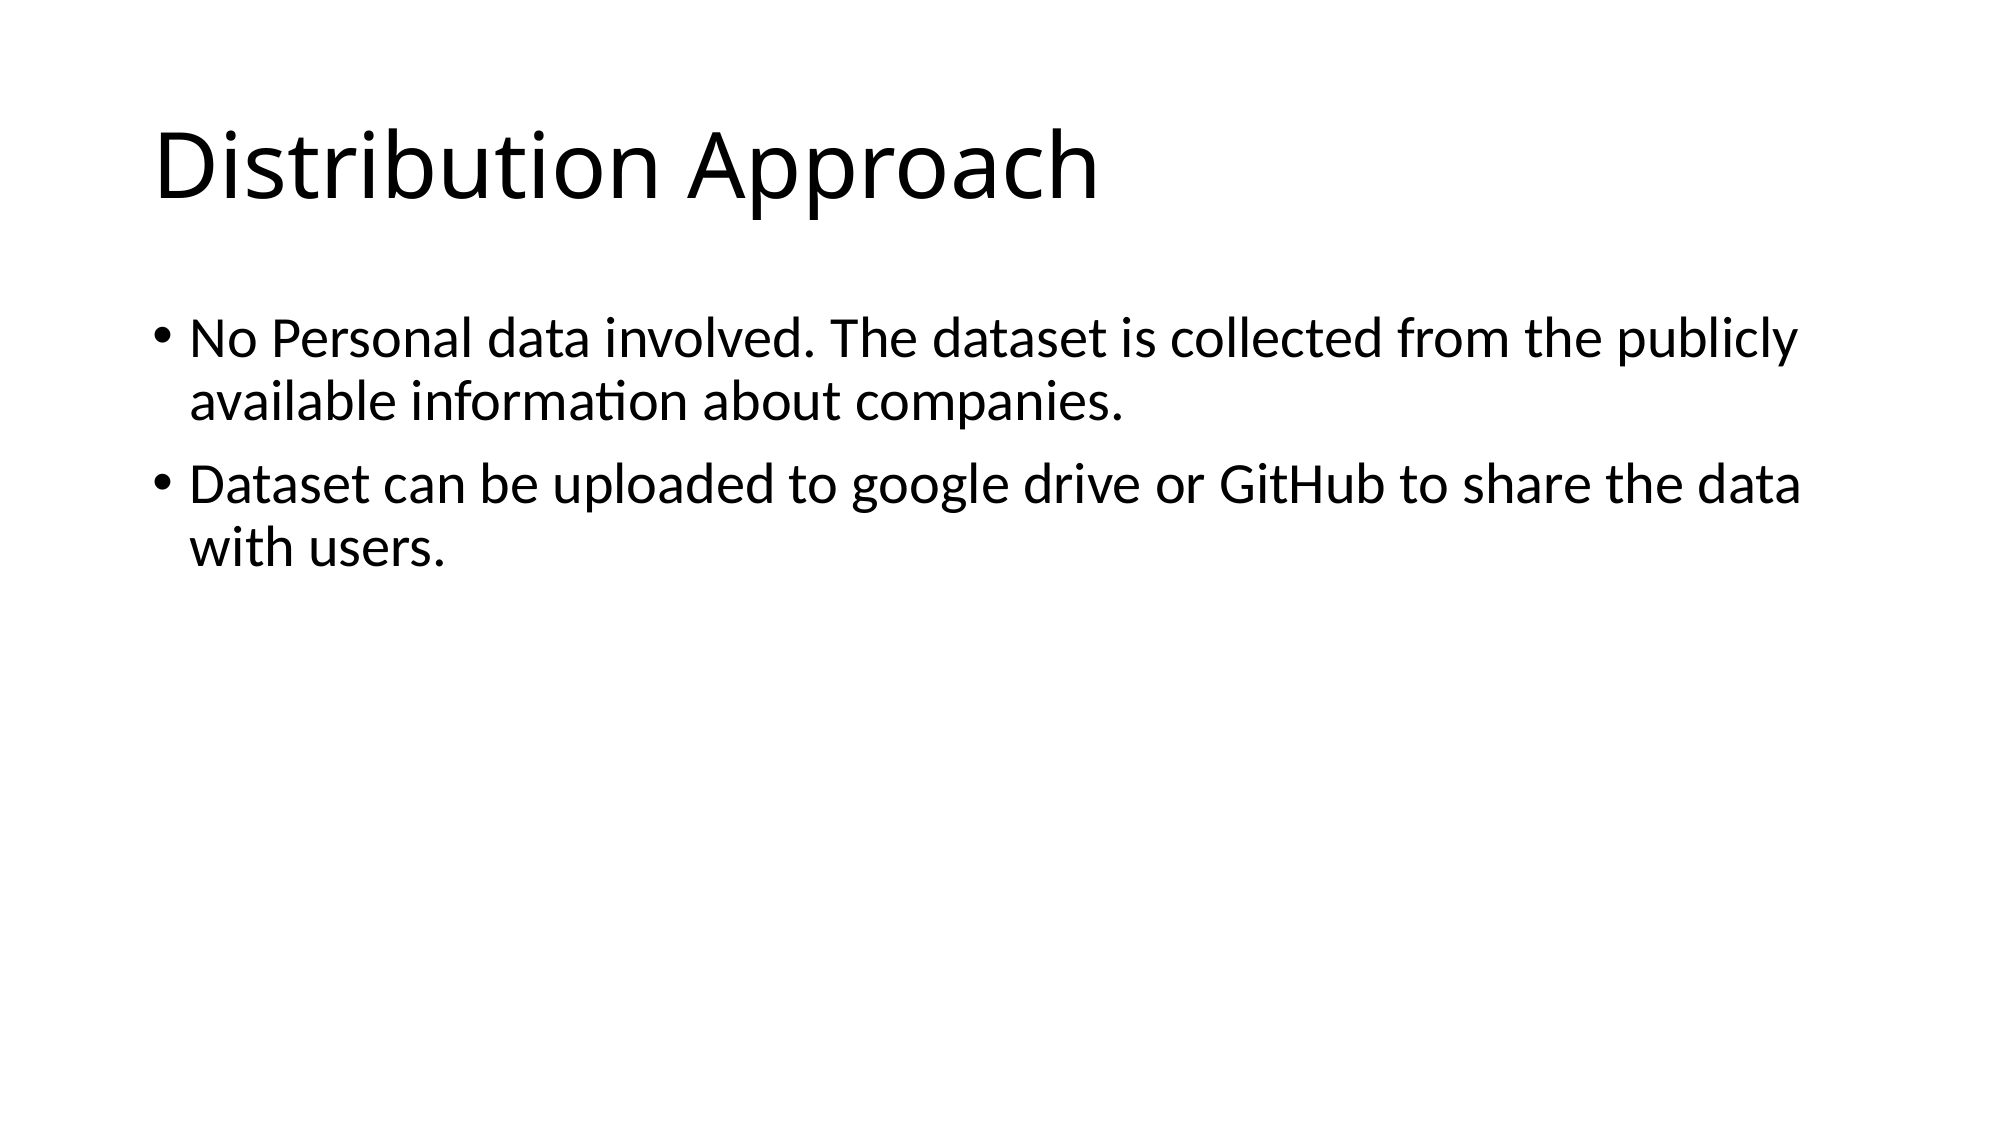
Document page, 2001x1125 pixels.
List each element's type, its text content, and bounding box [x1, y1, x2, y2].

title Distribution Approach [137, 59, 1863, 278]
list No Personal data involved. The dataset is collected from the publicly available information about companies. Dataset can be uploaded to google drive or GitHub to share the data with users. [137, 299, 1863, 1014]
